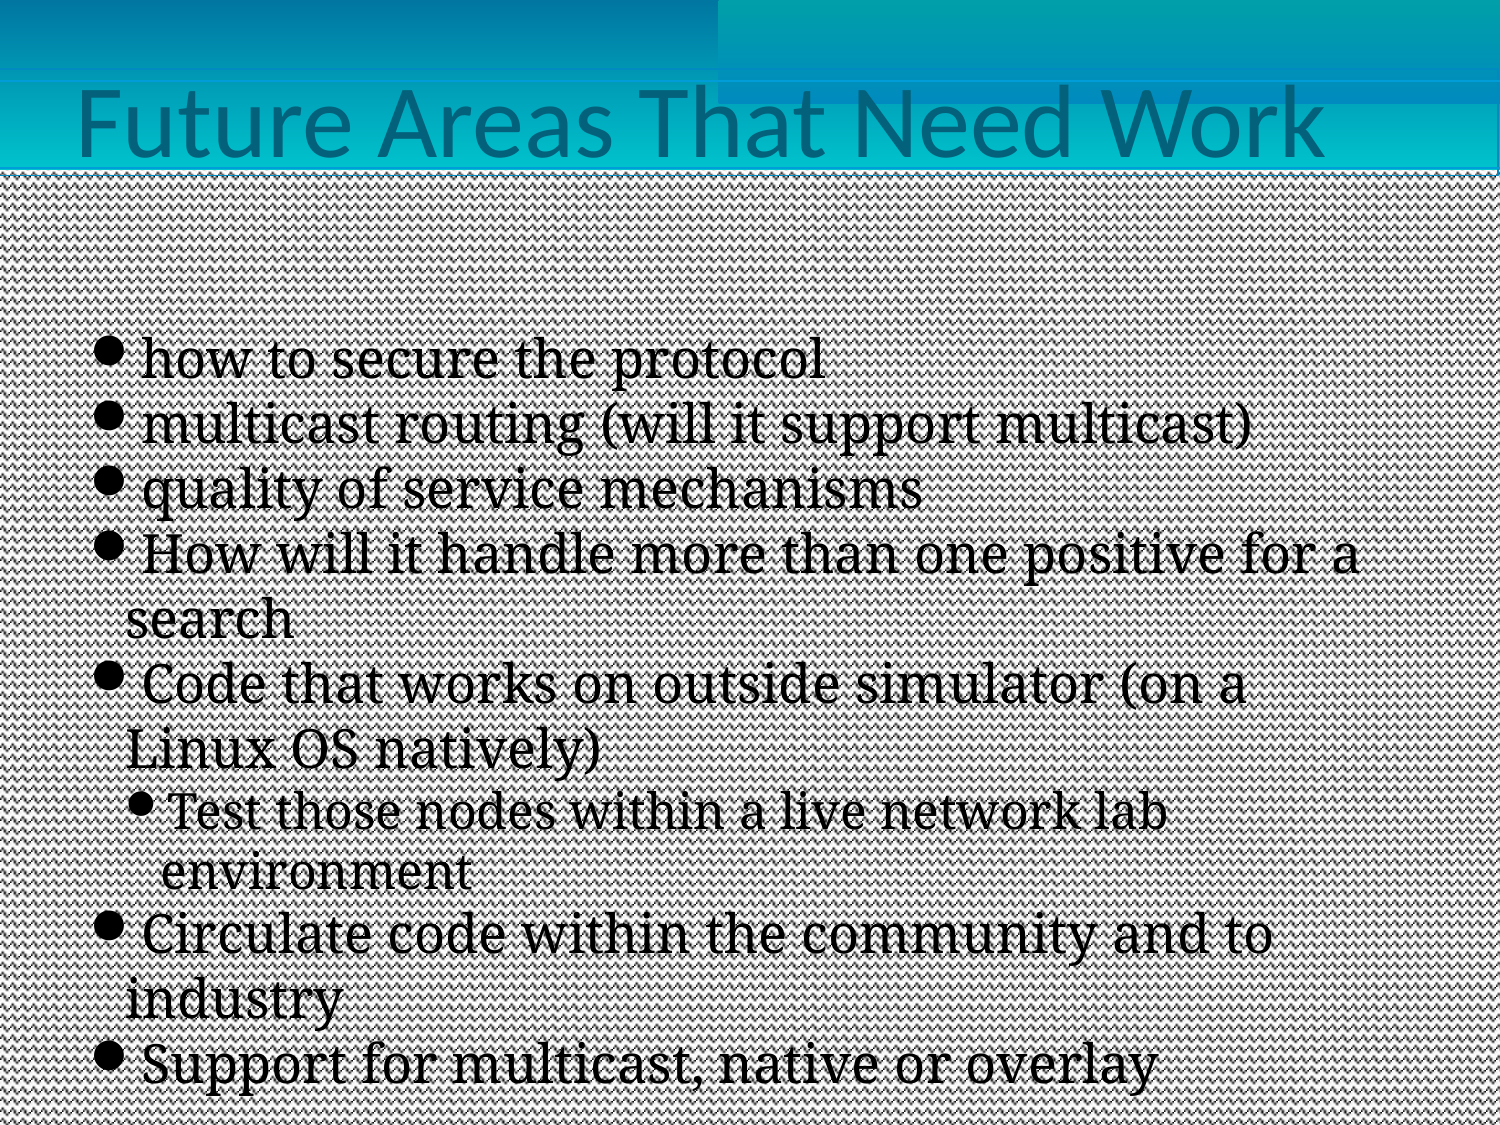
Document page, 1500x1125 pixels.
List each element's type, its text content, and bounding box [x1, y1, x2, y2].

text_box how to secure the protocol multicast routing (will it support multicast) quality of service mechanisms How will it handle more than one positive for a search Code that works on outside simulator (on a Linux OS natively) Test those nodes within a live network lab environment Circulate code within the community and to industry Support for multicast, native or overlay [75, 317, 1425, 1038]
picture [0, 176, 1500, 1125]
picture [1425, 170, 1496, 174]
picture [0, 170, 75, 174]
text_box Future Areas That Need Work [75, 115, 1425, 303]
